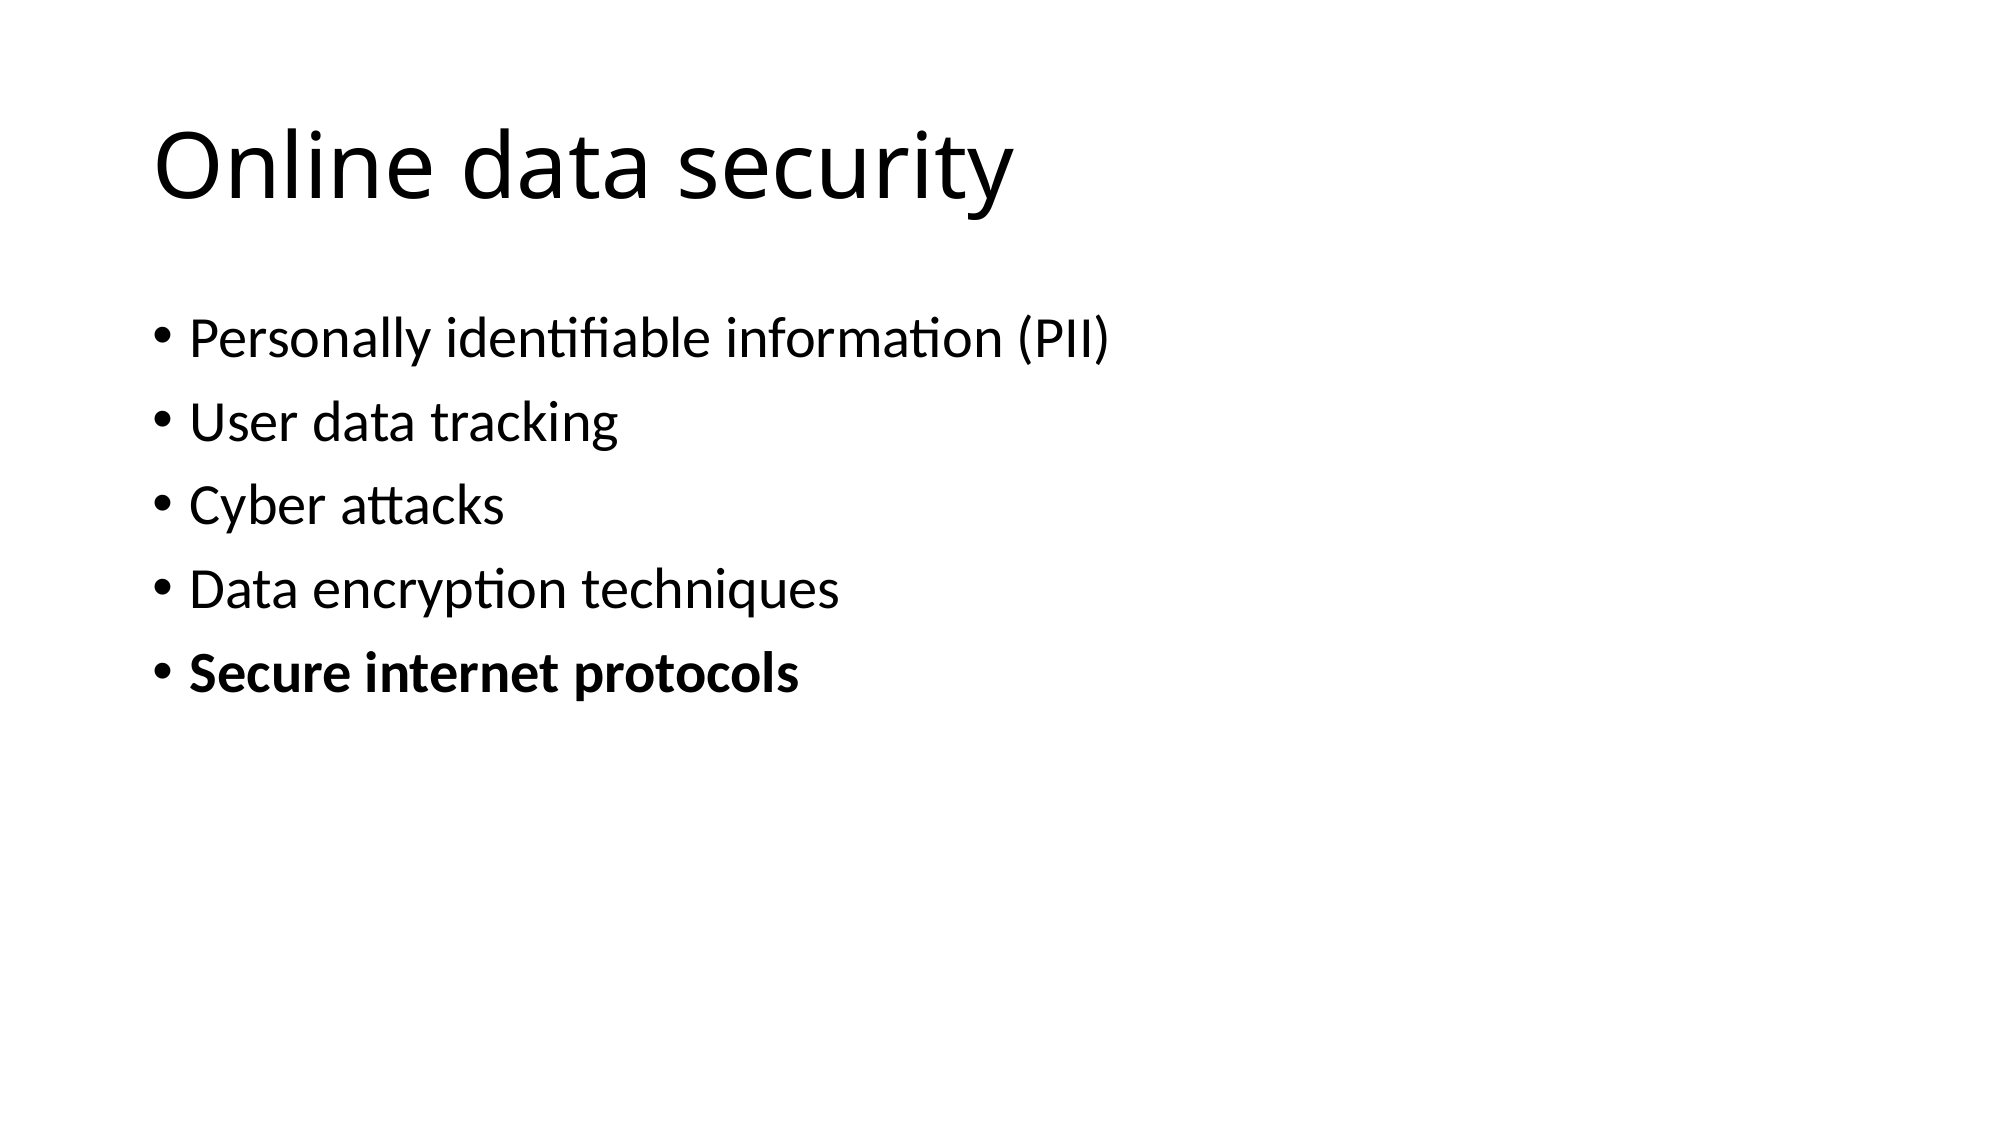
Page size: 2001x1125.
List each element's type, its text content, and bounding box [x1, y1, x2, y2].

title Online data security [137, 59, 1863, 278]
list Personally identifiable information (PII) User data tracking Cyber attacks Data encryption techniques Secure internet protocols [137, 299, 1863, 1014]
